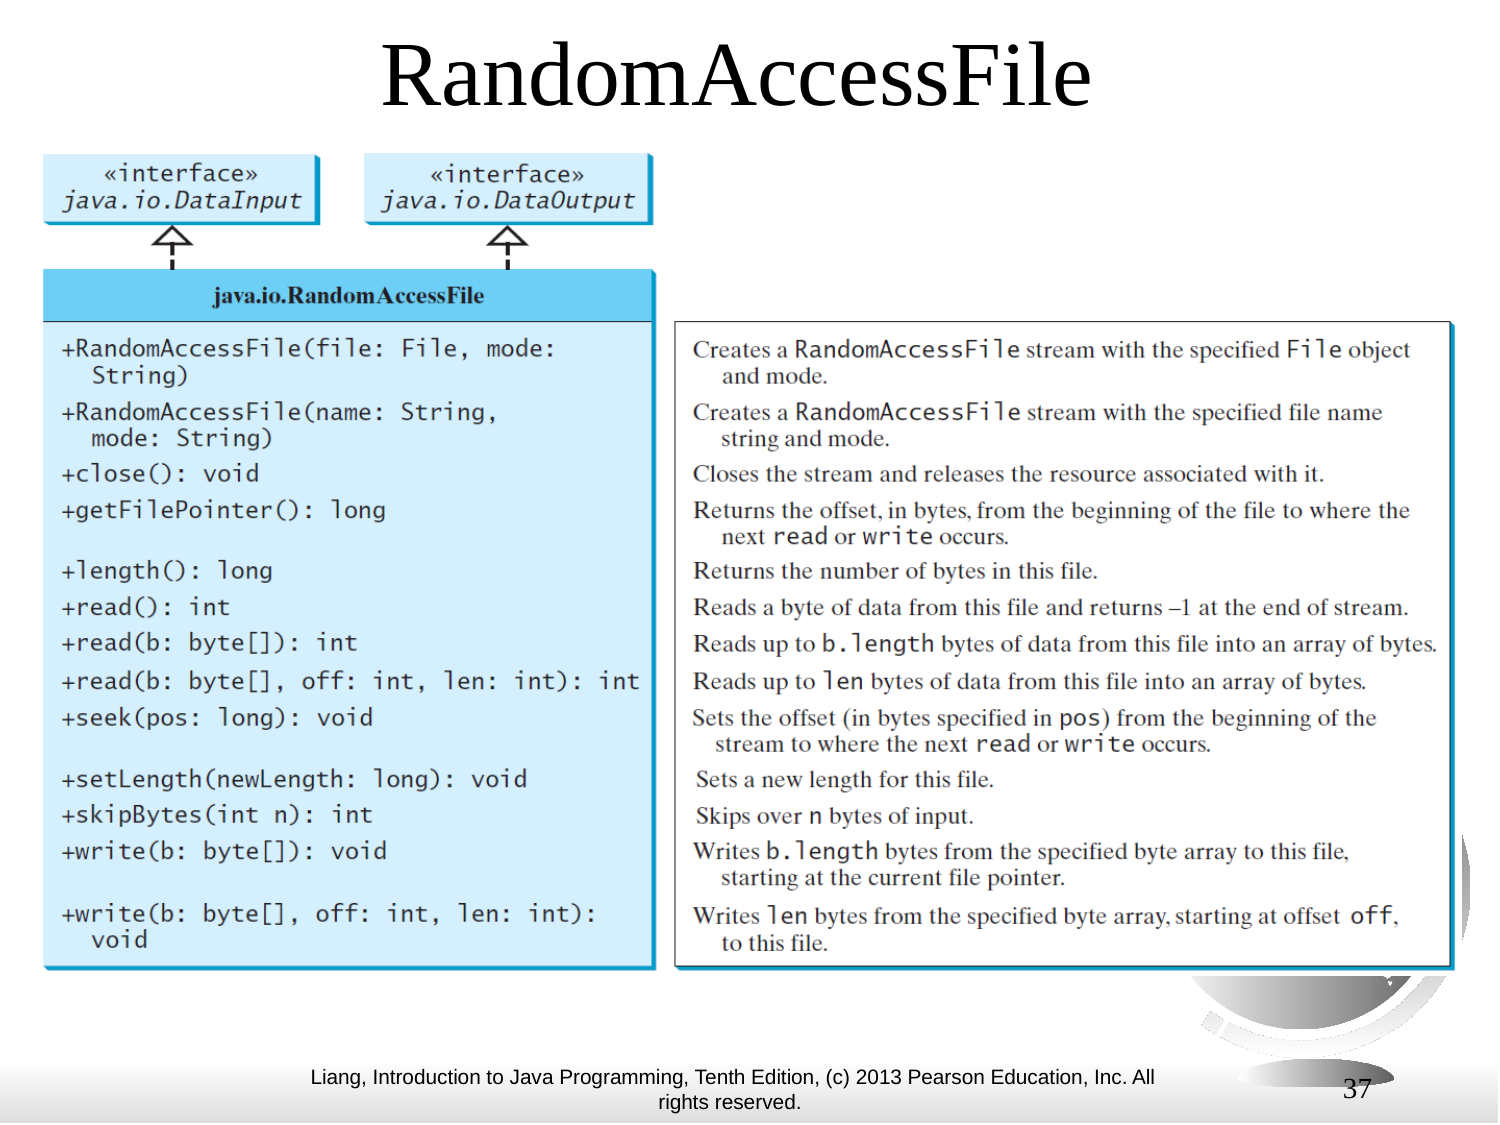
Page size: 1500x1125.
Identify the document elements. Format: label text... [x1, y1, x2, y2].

slide_number 37 [1074, 1049, 1388, 1125]
title RandomAccessFile [99, 37, 1375, 100]
picture [37, 148, 1462, 976]
